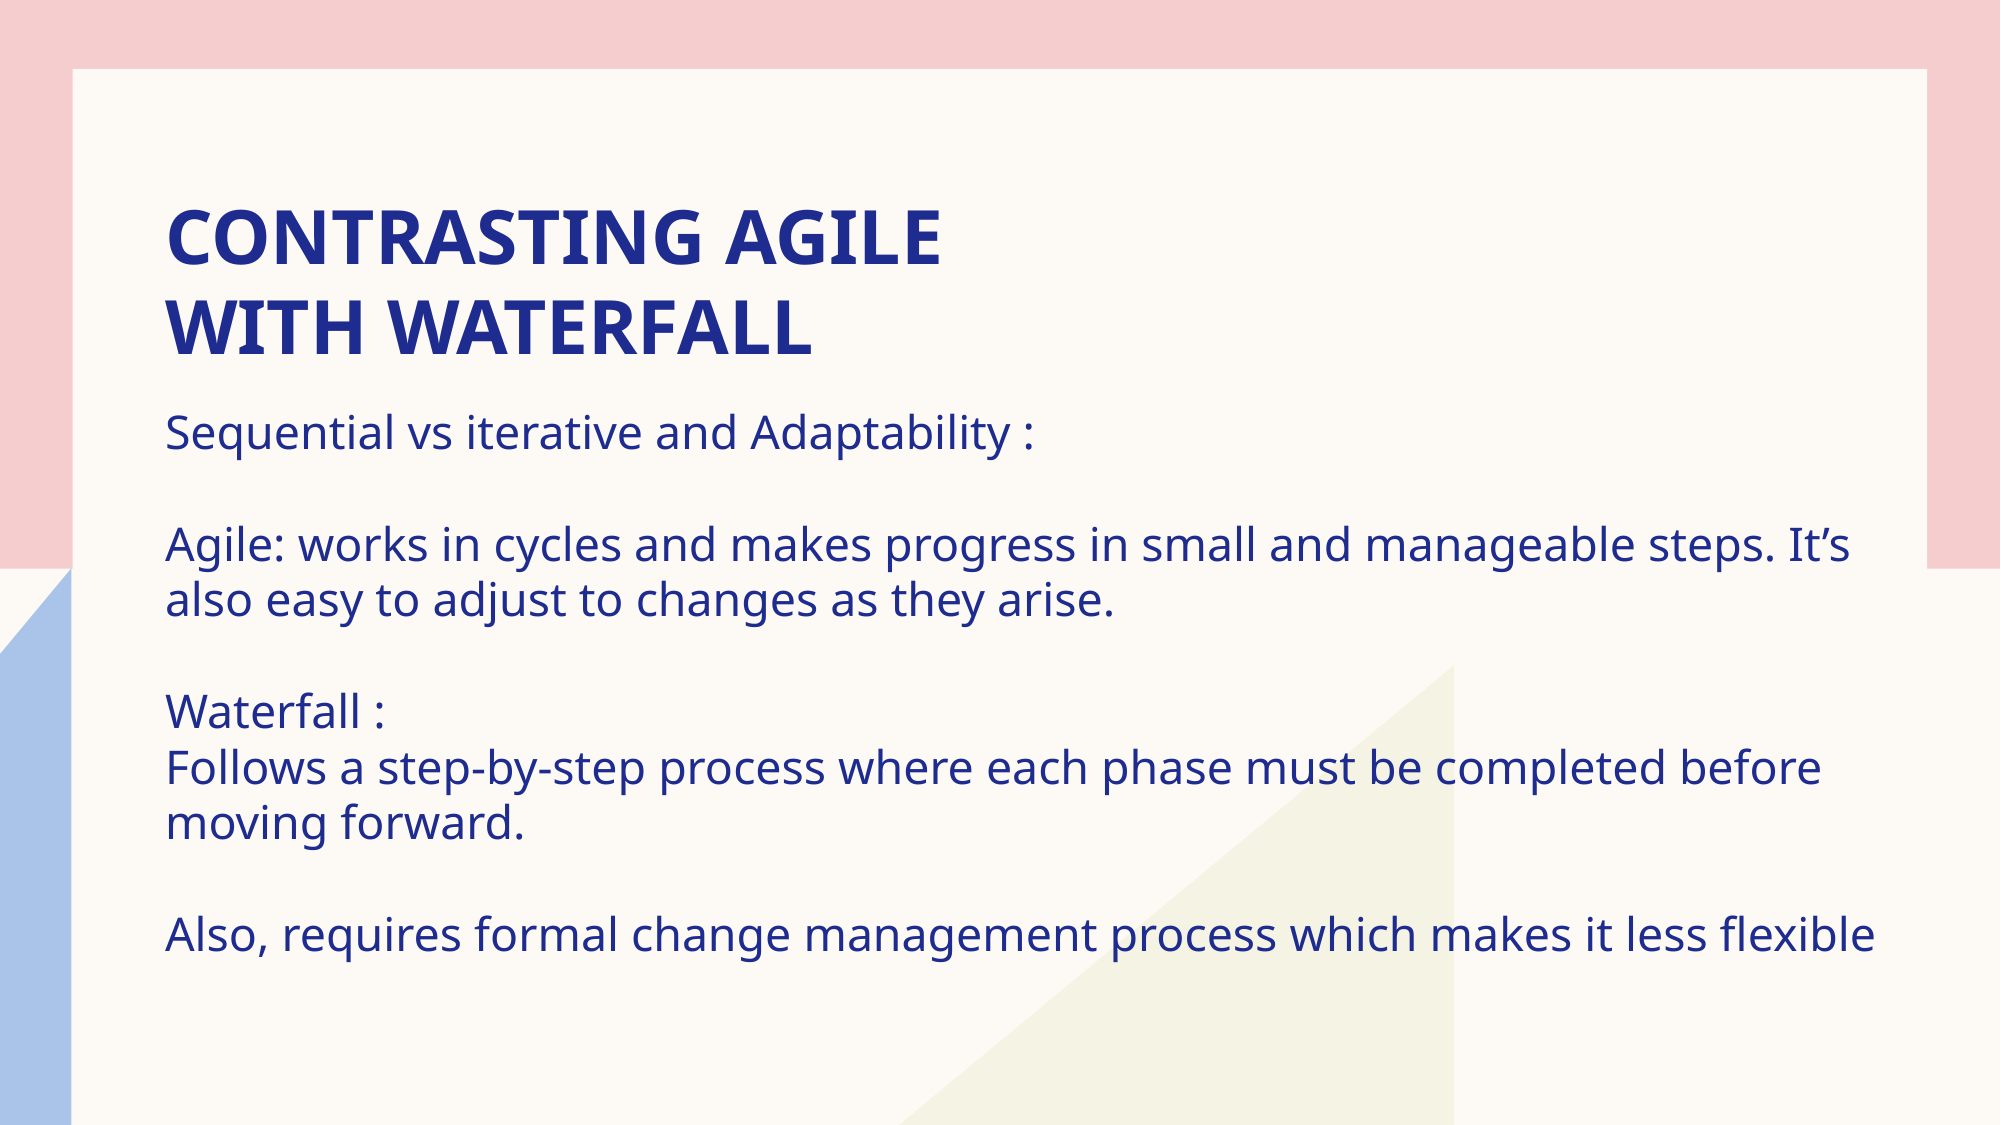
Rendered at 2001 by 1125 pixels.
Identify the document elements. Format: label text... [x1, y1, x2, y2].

list Sequential vs iterative and Adaptability : Agile: works in cycles and makes progress in small and manageable steps. It’s also easy to adjust to changes as they arise. Waterfall : Follows a step-by-step process where each phase must be completed before moving forward. Also, requires formal change management process which makes it less flexible [150, 403, 1897, 1025]
title Contrasting Agile with waterfall [150, 133, 1013, 370]
